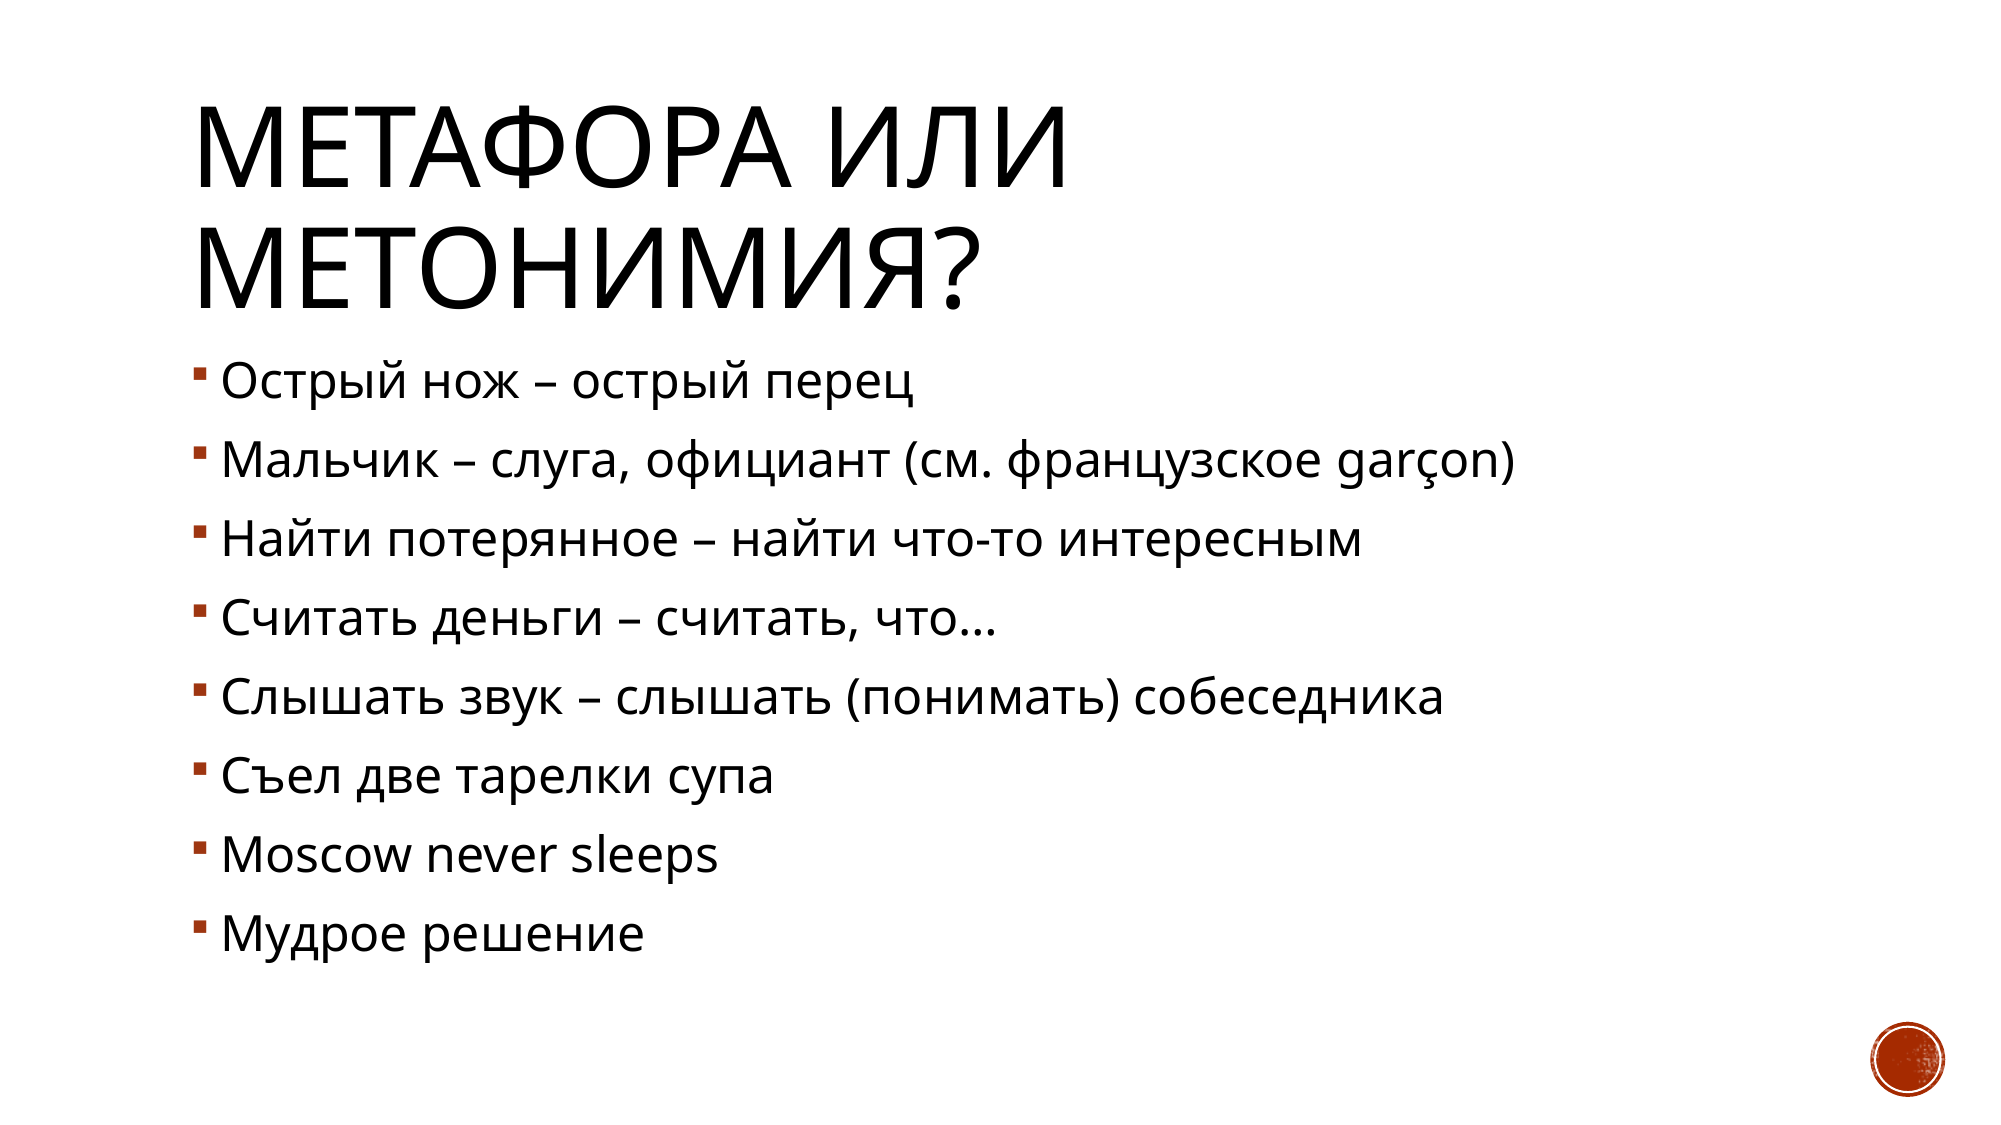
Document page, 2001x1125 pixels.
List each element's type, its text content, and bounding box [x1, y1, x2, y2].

title Метафора или метонимия? [175, 79, 1826, 344]
list Острый нож – острый перец Мальчик – слуга, официант (см. французское garçon) Найти потерянное – найти что-то интересным Считать деньги – считать, что… Слышать звук – слышать (понимать) собеседника Съел две тарелки супа Moscow never sleeps Мудрое решение [175, 348, 1826, 1013]
